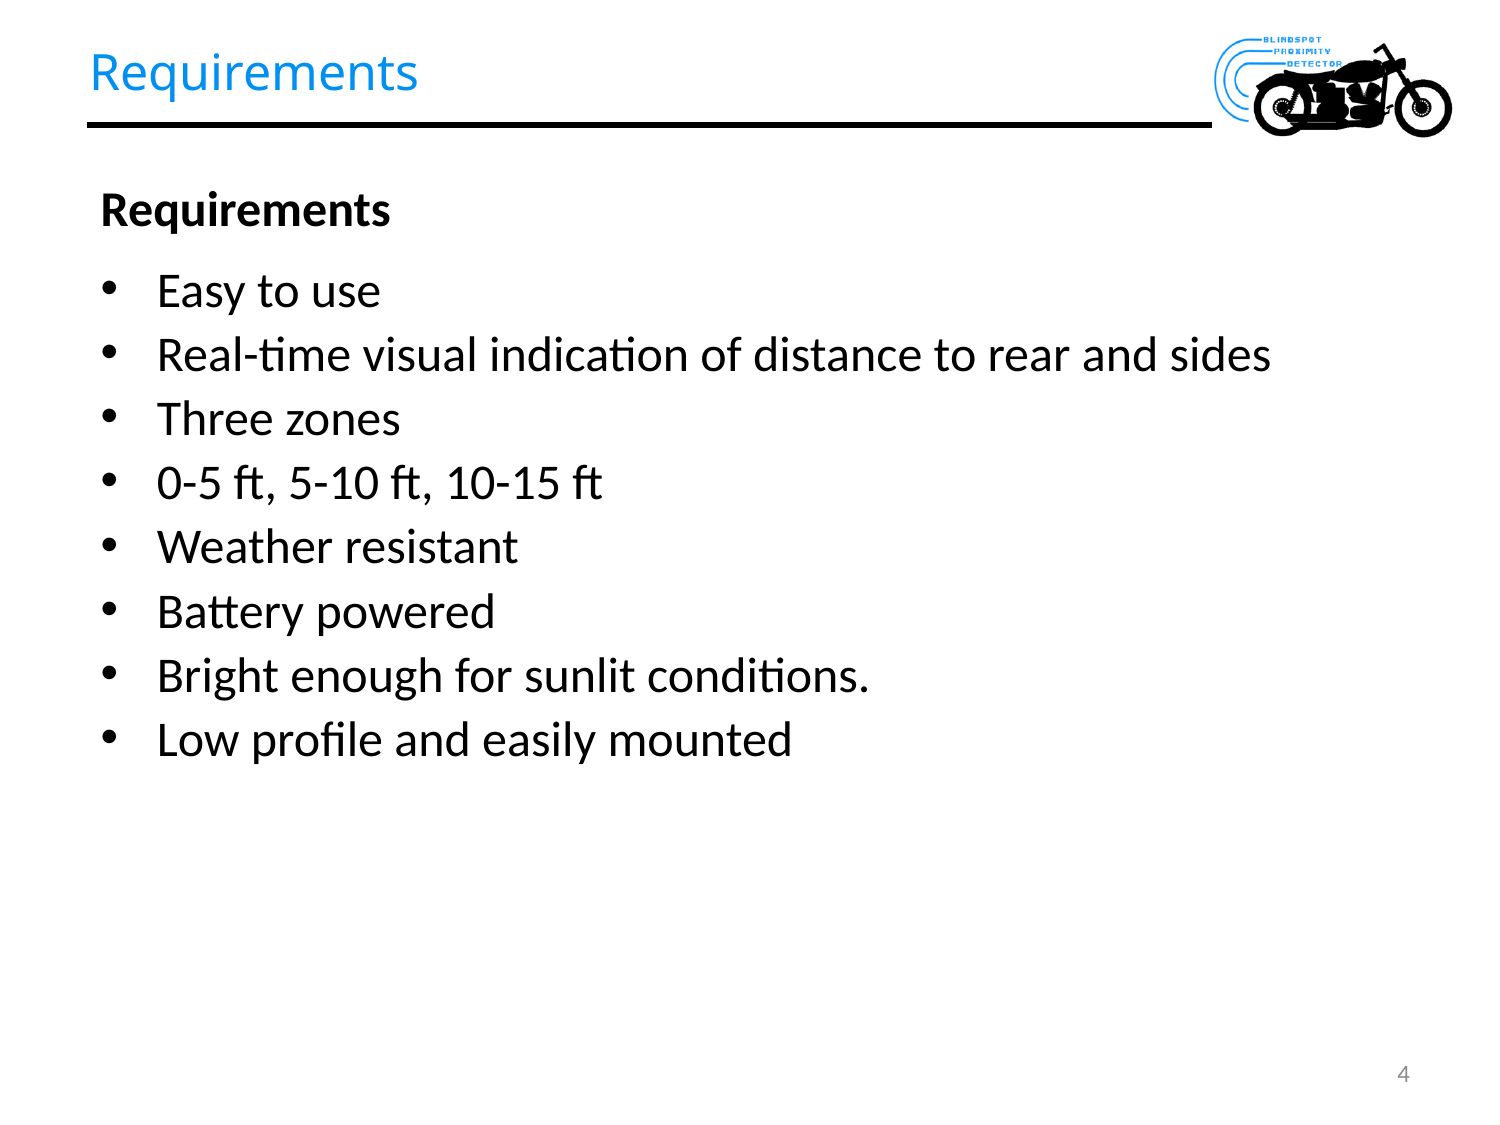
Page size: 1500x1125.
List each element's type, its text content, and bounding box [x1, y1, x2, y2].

text_box Requirements Easy to use Real-time visual indication of distance to rear and sides Three zones 0-5 ft, 5-10 ft, 10-15 ft Weather resistant Battery powered Bright enough for sunlit conditions. Low profile and easily mounted [85, 164, 1425, 774]
picture [1212, 32, 1456, 138]
text_box Requirements [74, 32, 838, 108]
slide_number 4 [1074, 1042, 1425, 1103]
